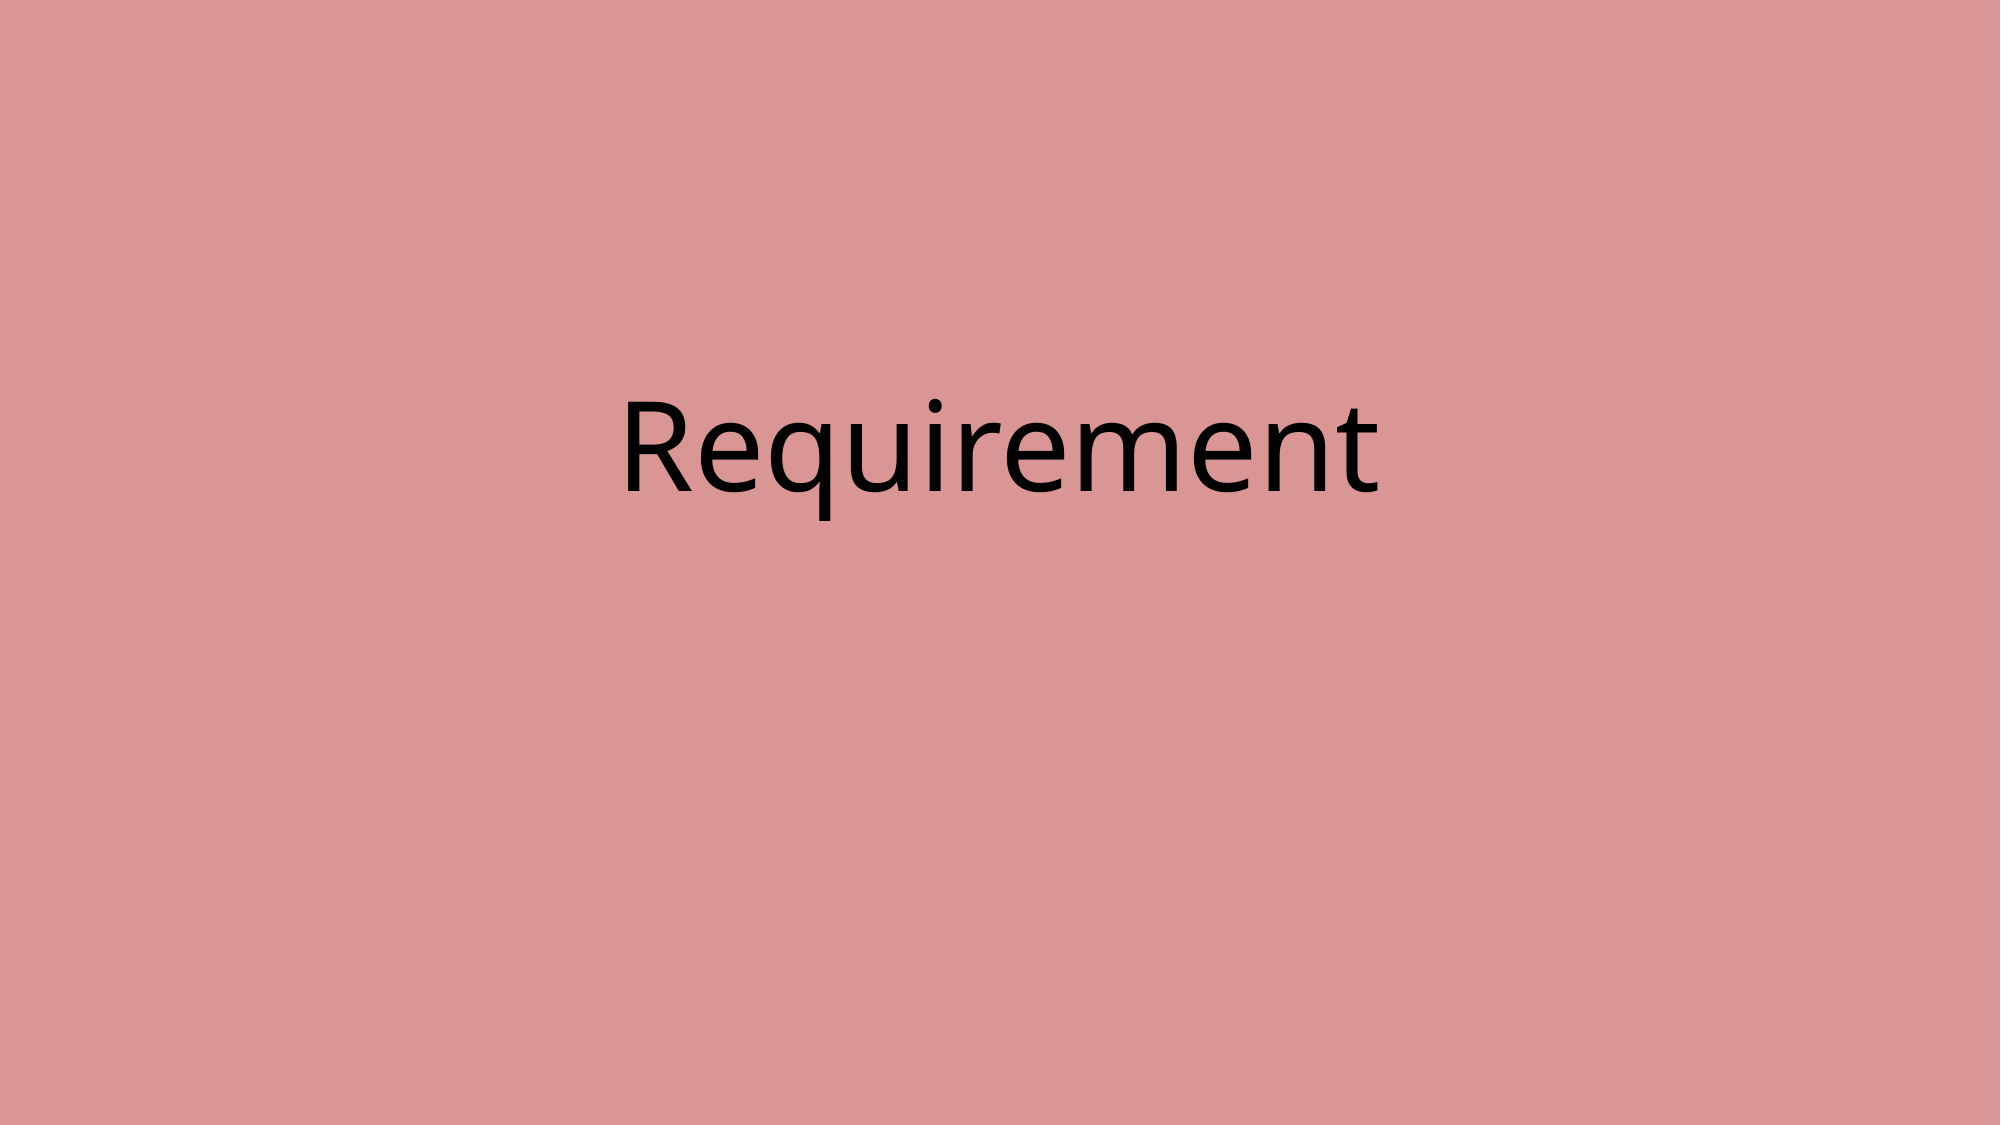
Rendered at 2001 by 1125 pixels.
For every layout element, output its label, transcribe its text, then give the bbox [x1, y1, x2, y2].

title Requirement [136, 280, 1862, 527]
